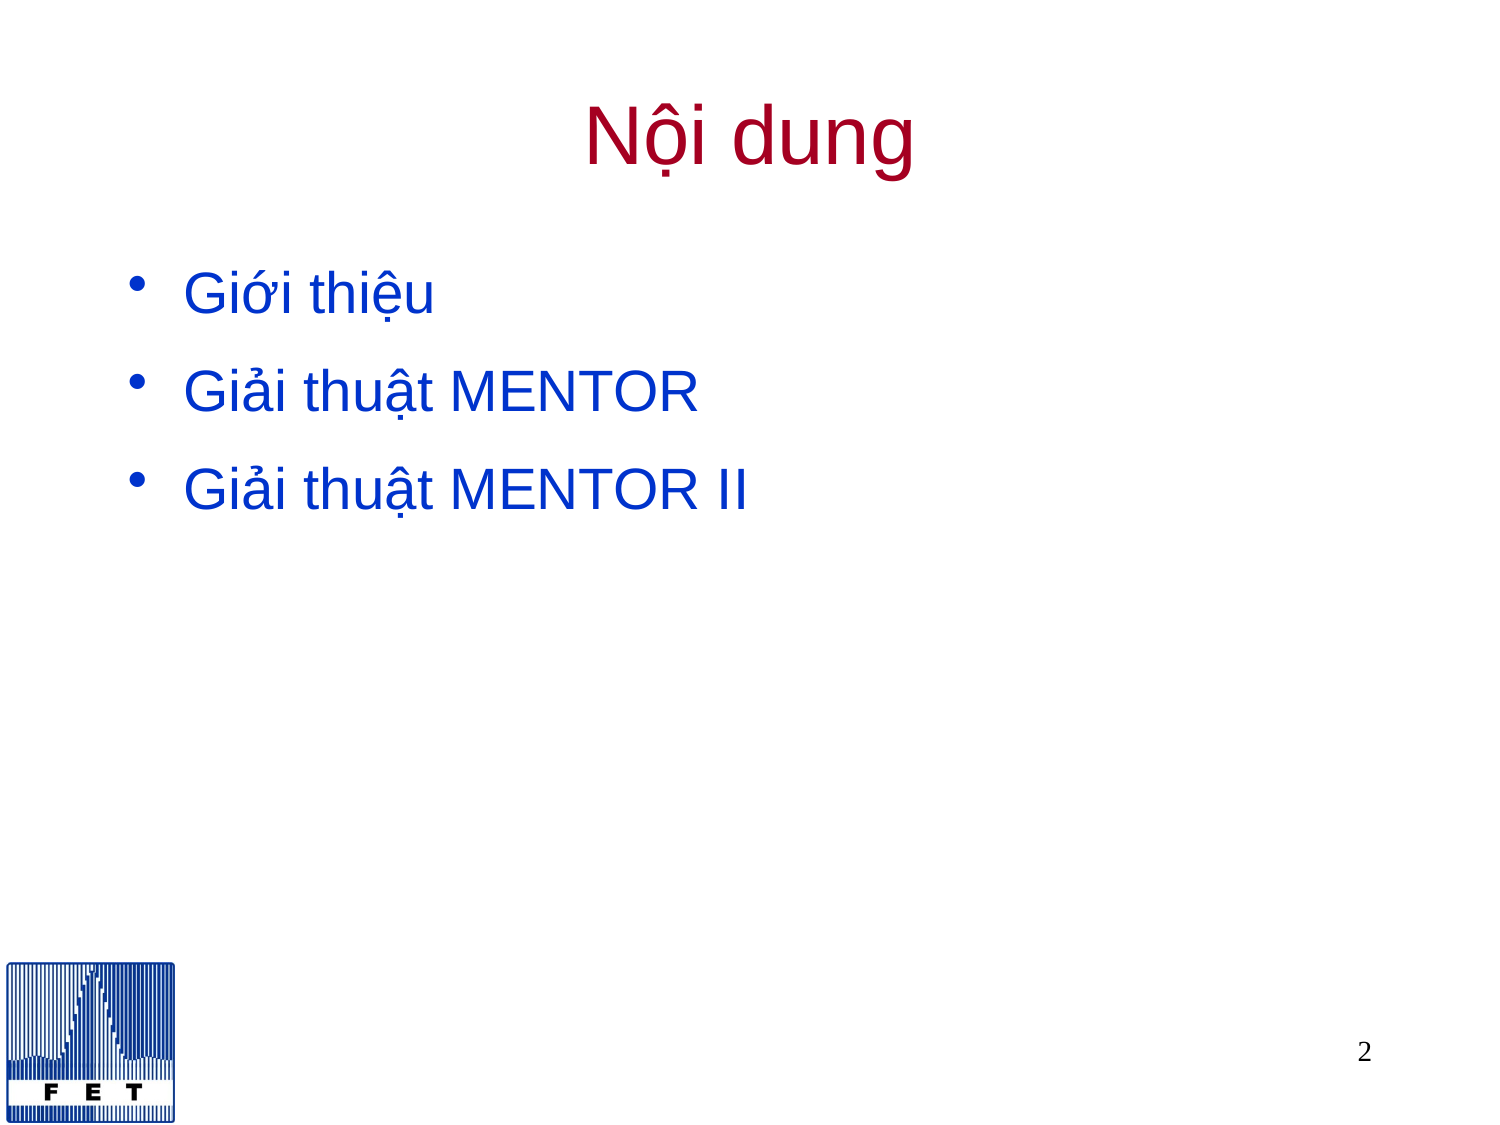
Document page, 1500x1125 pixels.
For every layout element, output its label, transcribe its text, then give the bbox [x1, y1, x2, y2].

picture [6, 962, 175, 1123]
slide_number 2 [1074, 1024, 1388, 1101]
title Nội dung [112, 37, 1388, 226]
list Giới thiệu Giải thuật MENTOR Giải thuật MENTOR II [112, 237, 1388, 951]
